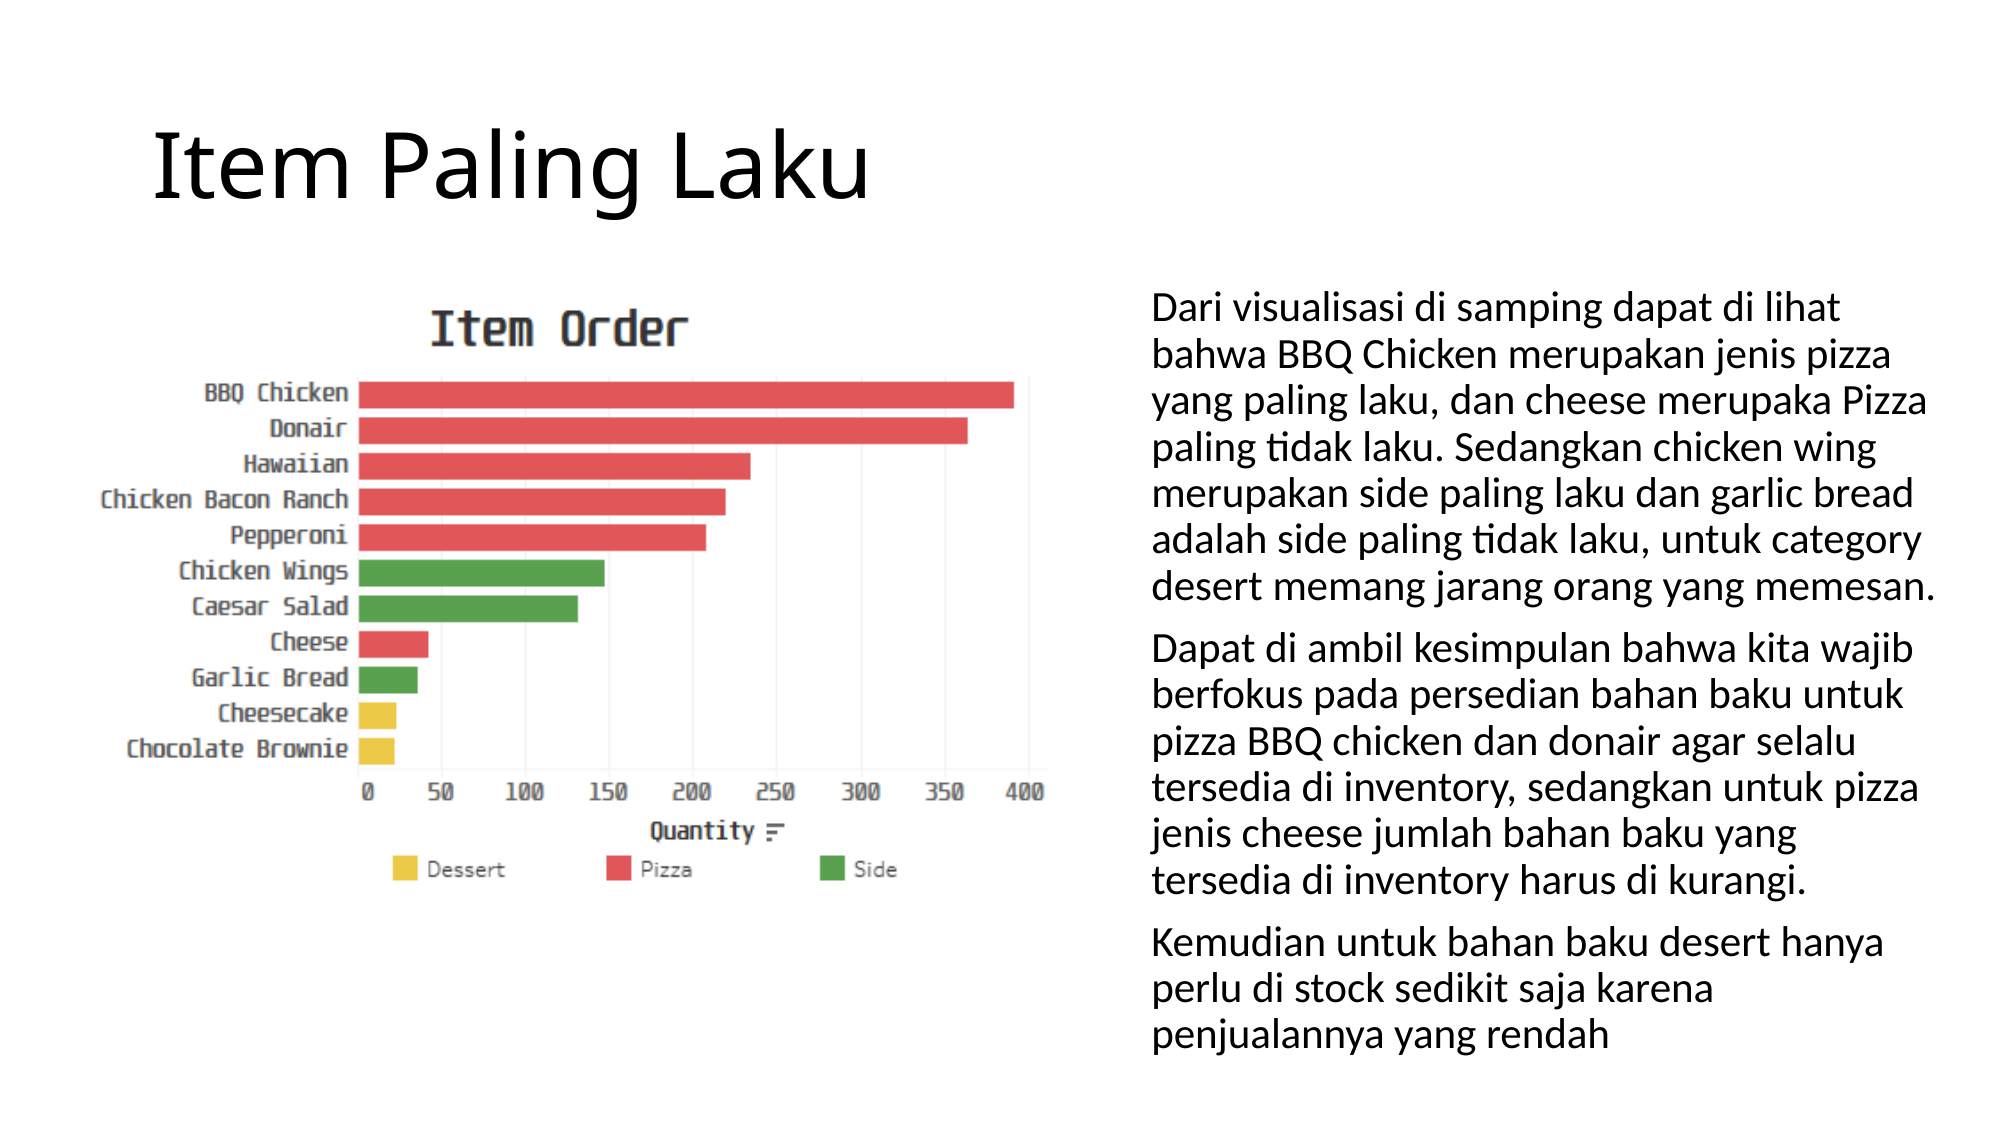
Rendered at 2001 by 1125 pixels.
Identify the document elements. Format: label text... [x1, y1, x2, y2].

list Dari visualisasi di samping dapat di lihat bahwa BBQ Chicken merupakan jenis pizza yang paling laku, dan cheese merupaka Pizza paling tidak laku. Sedangkan chicken wing merupakan side paling laku dan garlic bread adalah side paling tidak laku, untuk category desert memang jarang orang yang memesan. Dapat di ambil kesimpulan bahwa kita wajib berfokus pada persedian bahan baku untuk pizza BBQ chicken dan donair agar selalu tersedia di inventory, sedangkan untuk pizza jenis cheese jumlah bahan baku yang tersedia di inventory harus di kurangi. Kemudian untuk bahan baku desert hanya perlu di stock sedikit saja karena penjualannya yang rendah [1136, 277, 1959, 1103]
title Item Paling Laku [137, 59, 1863, 278]
picture [68, 277, 1068, 919]
